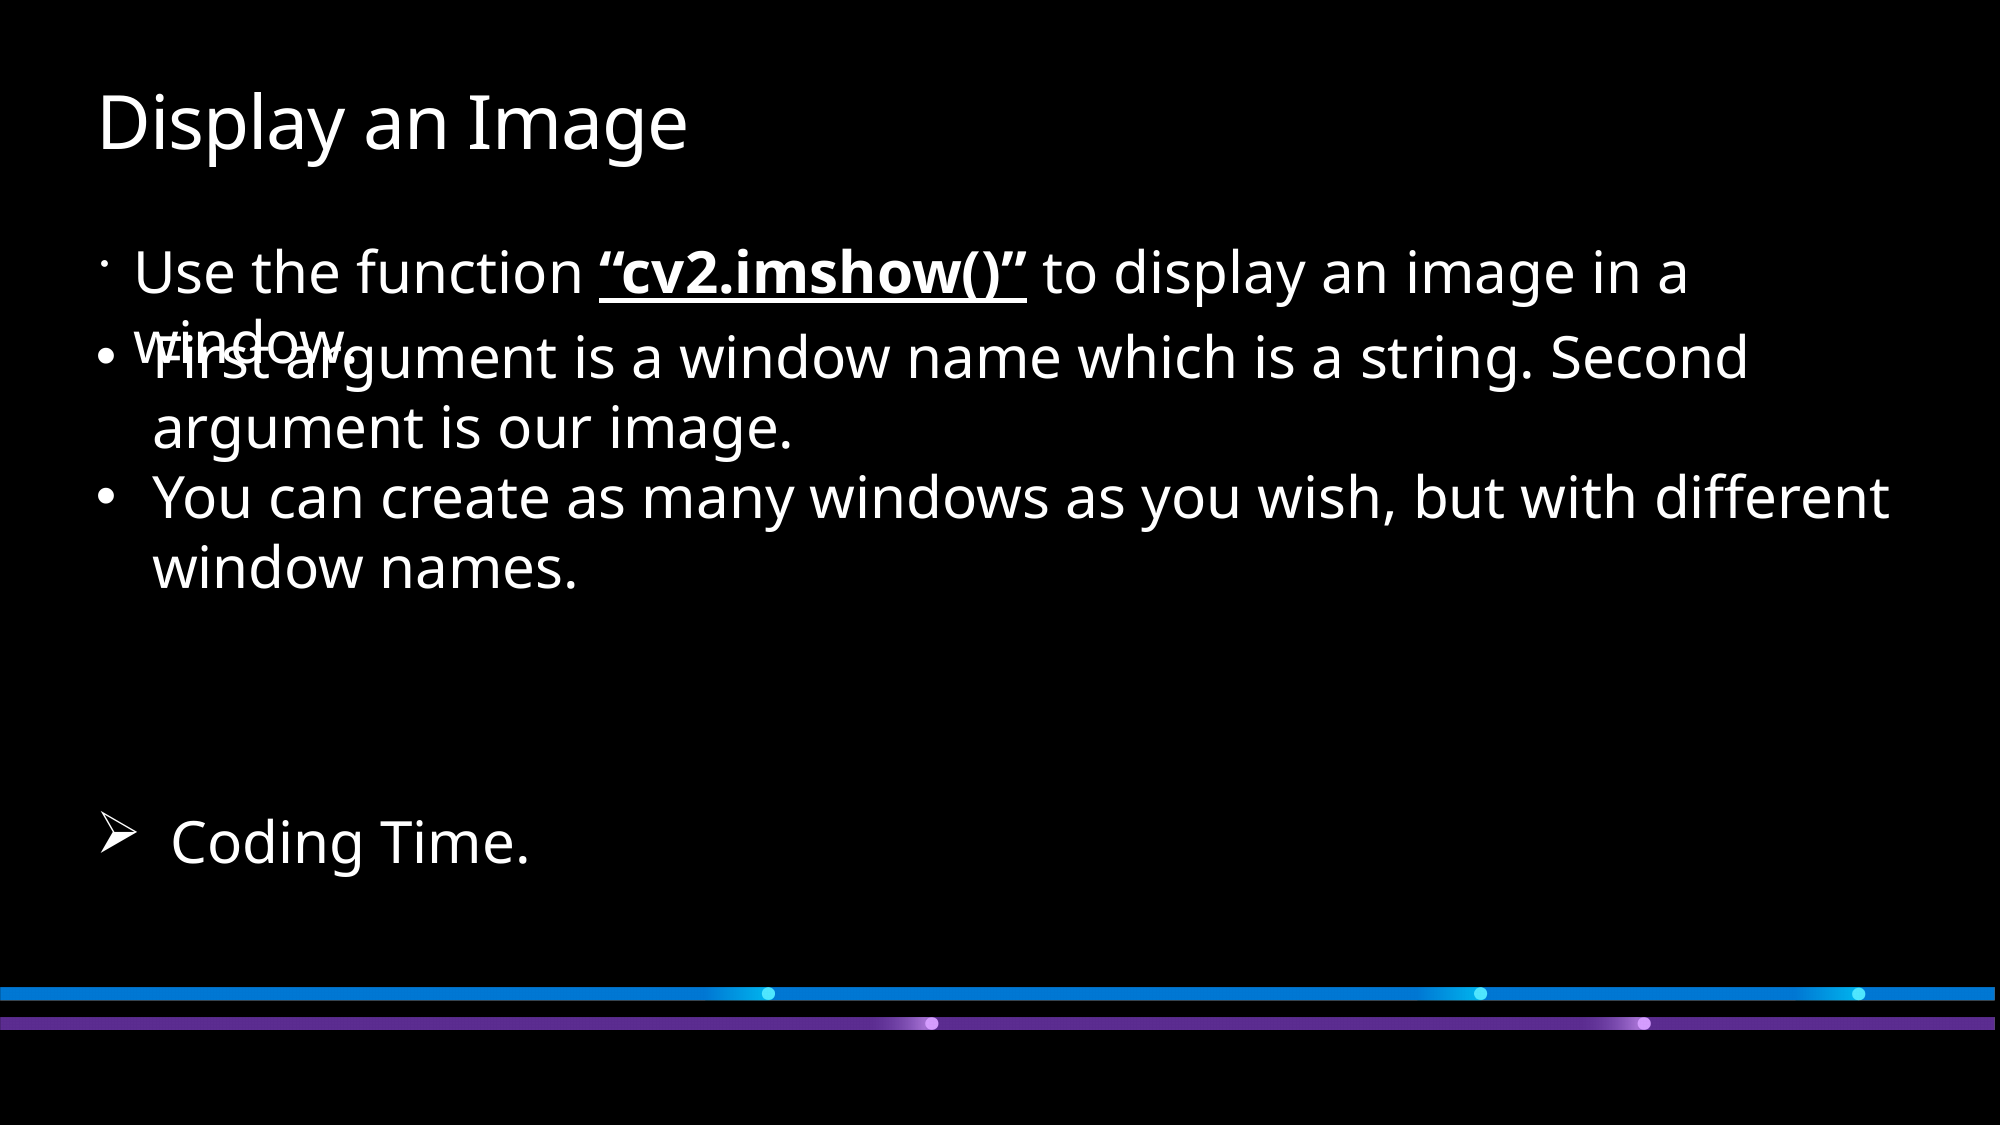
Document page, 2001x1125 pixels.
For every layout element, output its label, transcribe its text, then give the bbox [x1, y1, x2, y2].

text_box First argument is a window name which is a string. Second argument is our image. You can create as many windows as you wish, but with different window names. [95, 320, 1904, 601]
picture [0, 987, 2000, 1030]
text_box Coding Time. [95, 804, 1650, 875]
list Use the function “cv2.imshow()” to display an image in a window. [95, 235, 1904, 307]
title Display an Image [96, 75, 1904, 166]
